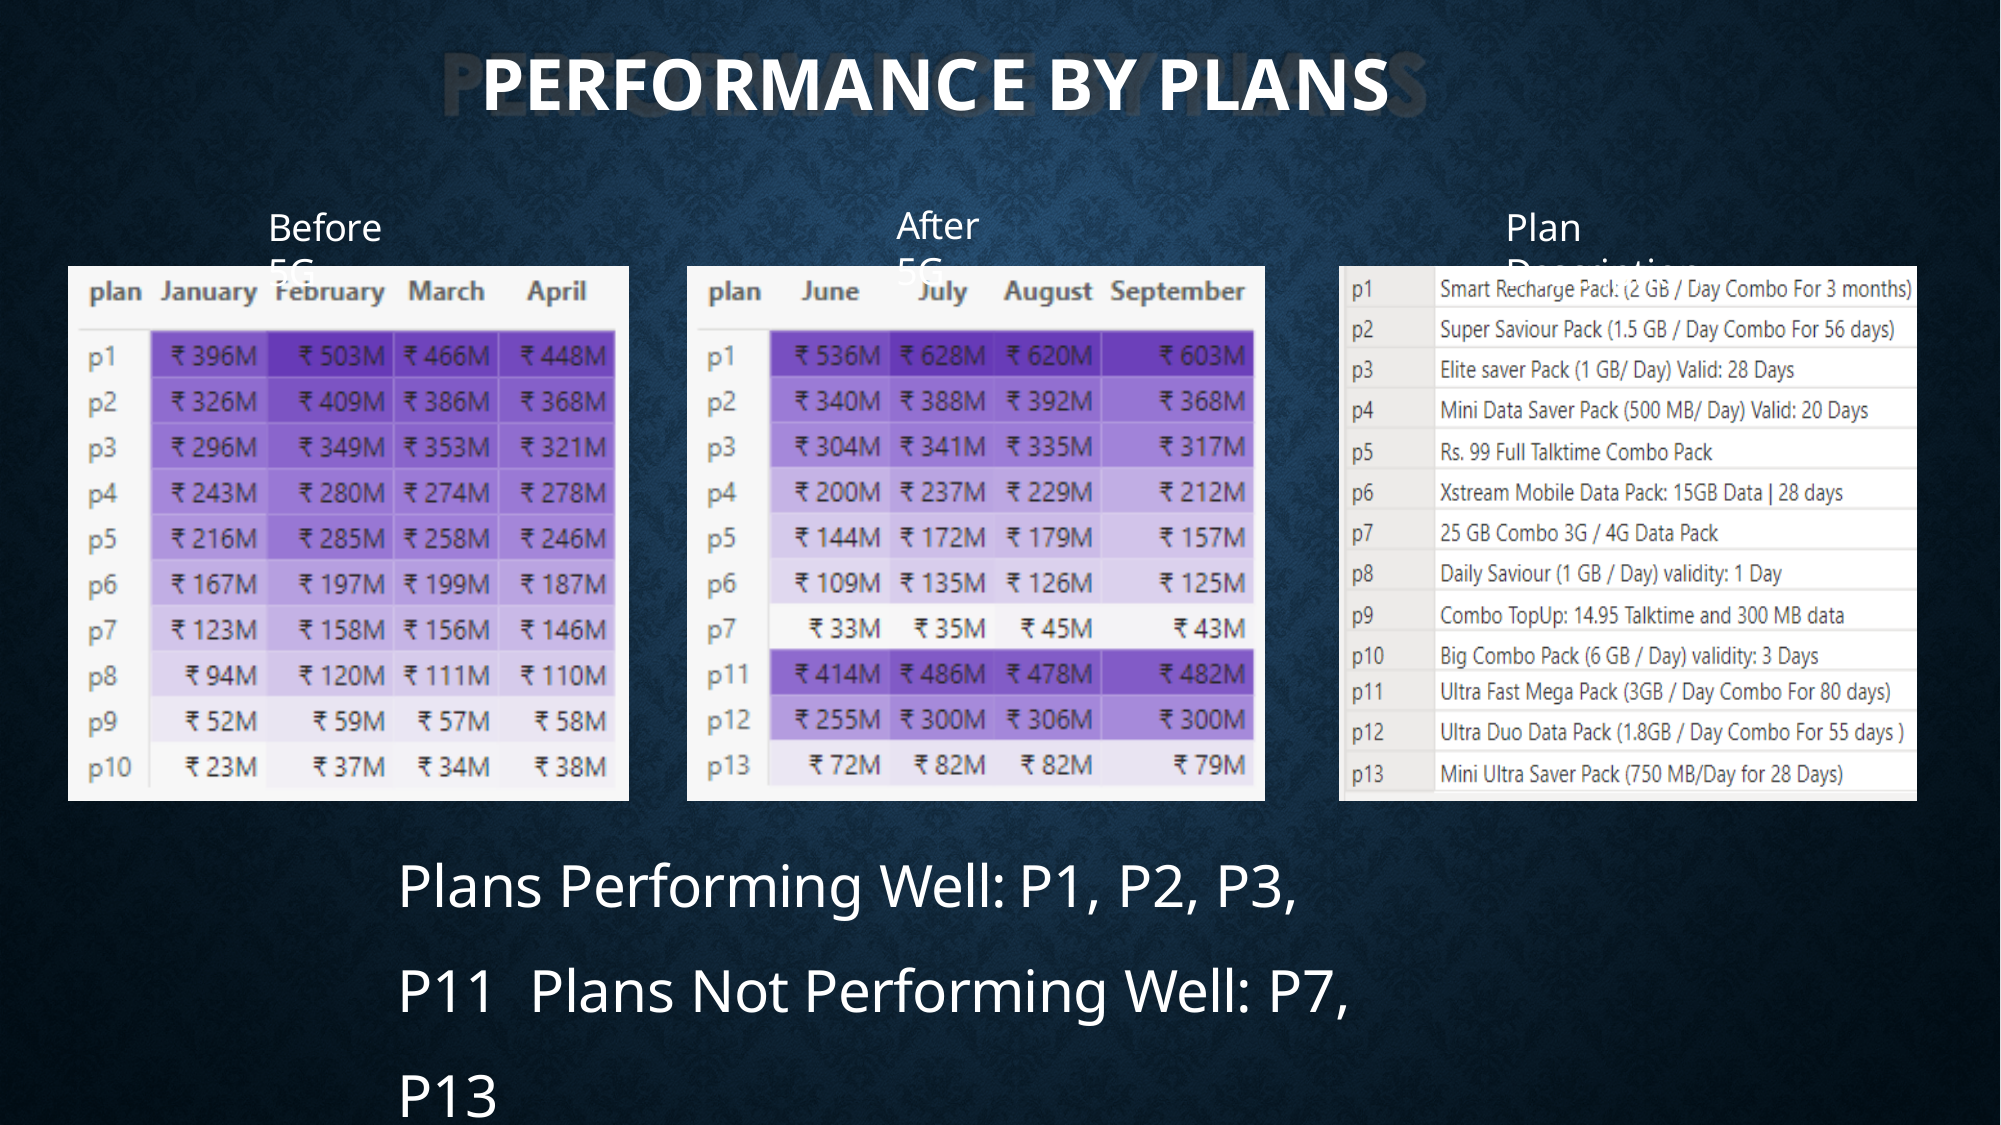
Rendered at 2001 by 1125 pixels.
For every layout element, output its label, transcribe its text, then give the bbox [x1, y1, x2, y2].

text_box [378, 0, 1484, 187]
text_box After 5G [894, 201, 1030, 265]
text_box Plan Description [1503, 201, 1755, 265]
picture [686, 266, 1265, 802]
text_box Before 5G [265, 201, 428, 265]
text_box Plans Performing Well: P1, P2, P3, P11 Plans Not Performing Well: P7, P13 [395, 812, 1415, 1125]
picture [68, 266, 629, 802]
picture [1339, 266, 1918, 802]
